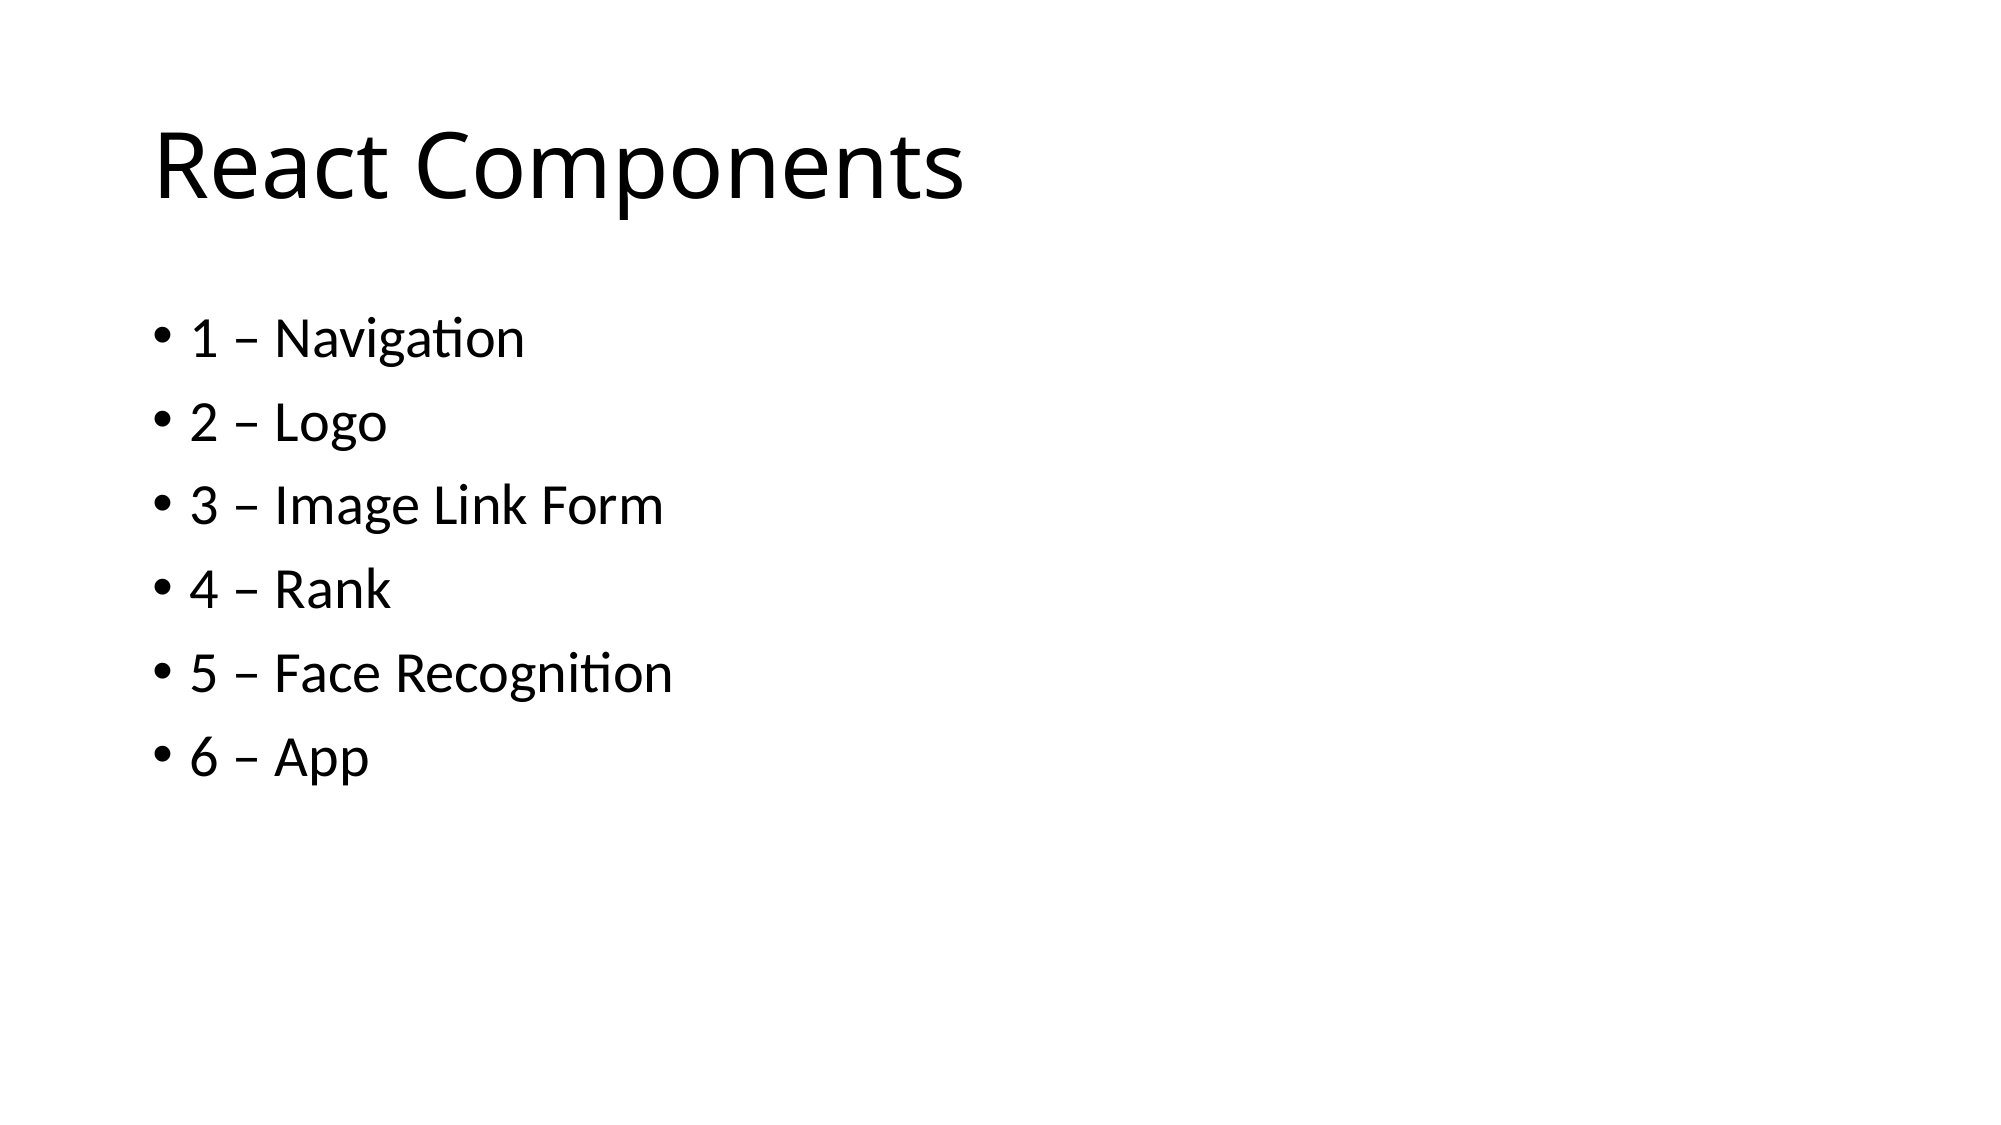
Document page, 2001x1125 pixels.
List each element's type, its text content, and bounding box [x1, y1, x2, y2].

title React Components [137, 59, 1863, 278]
list 1 – Navigation 2 – Logo 3 – Image Link Form 4 – Rank 5 – Face Recognition 6 – App [137, 299, 1863, 1014]
